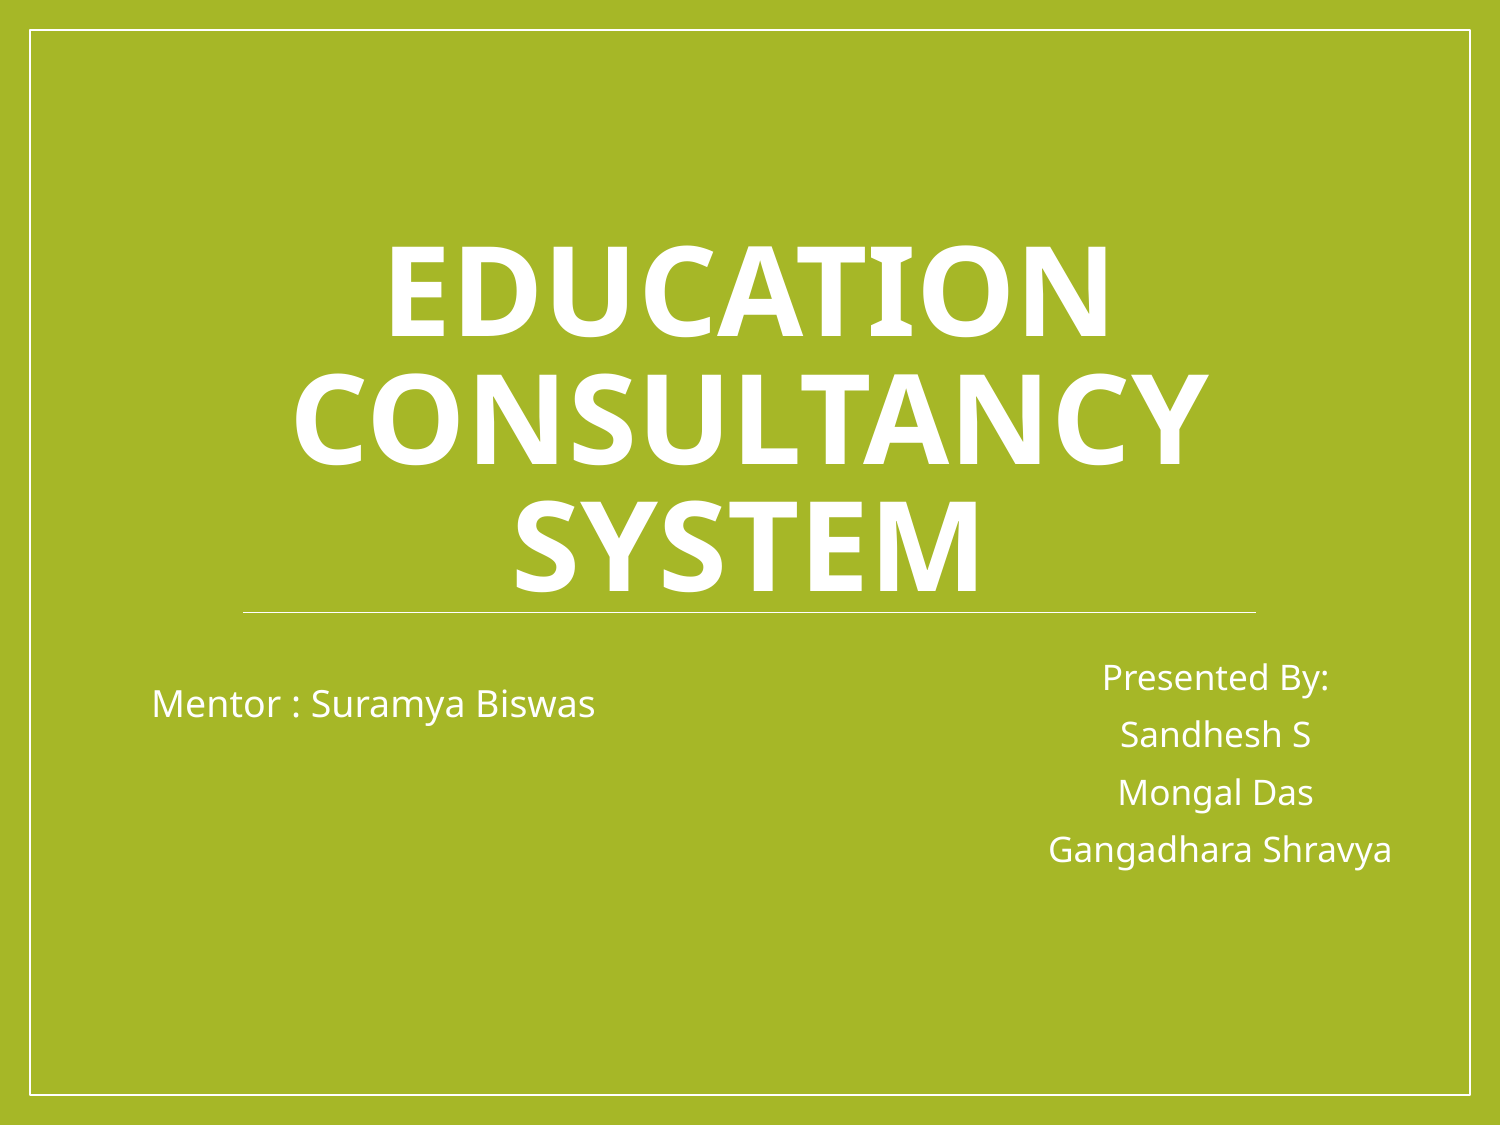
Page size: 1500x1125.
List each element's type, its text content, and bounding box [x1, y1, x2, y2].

subtitle Presented By: Sandhesh S Mongal Das Gangadhara Shravya [931, 652, 1500, 881]
text_box Mentor : Suramya Biswas [136, 672, 750, 733]
title Education Consultancy System [136, 144, 1363, 625]
